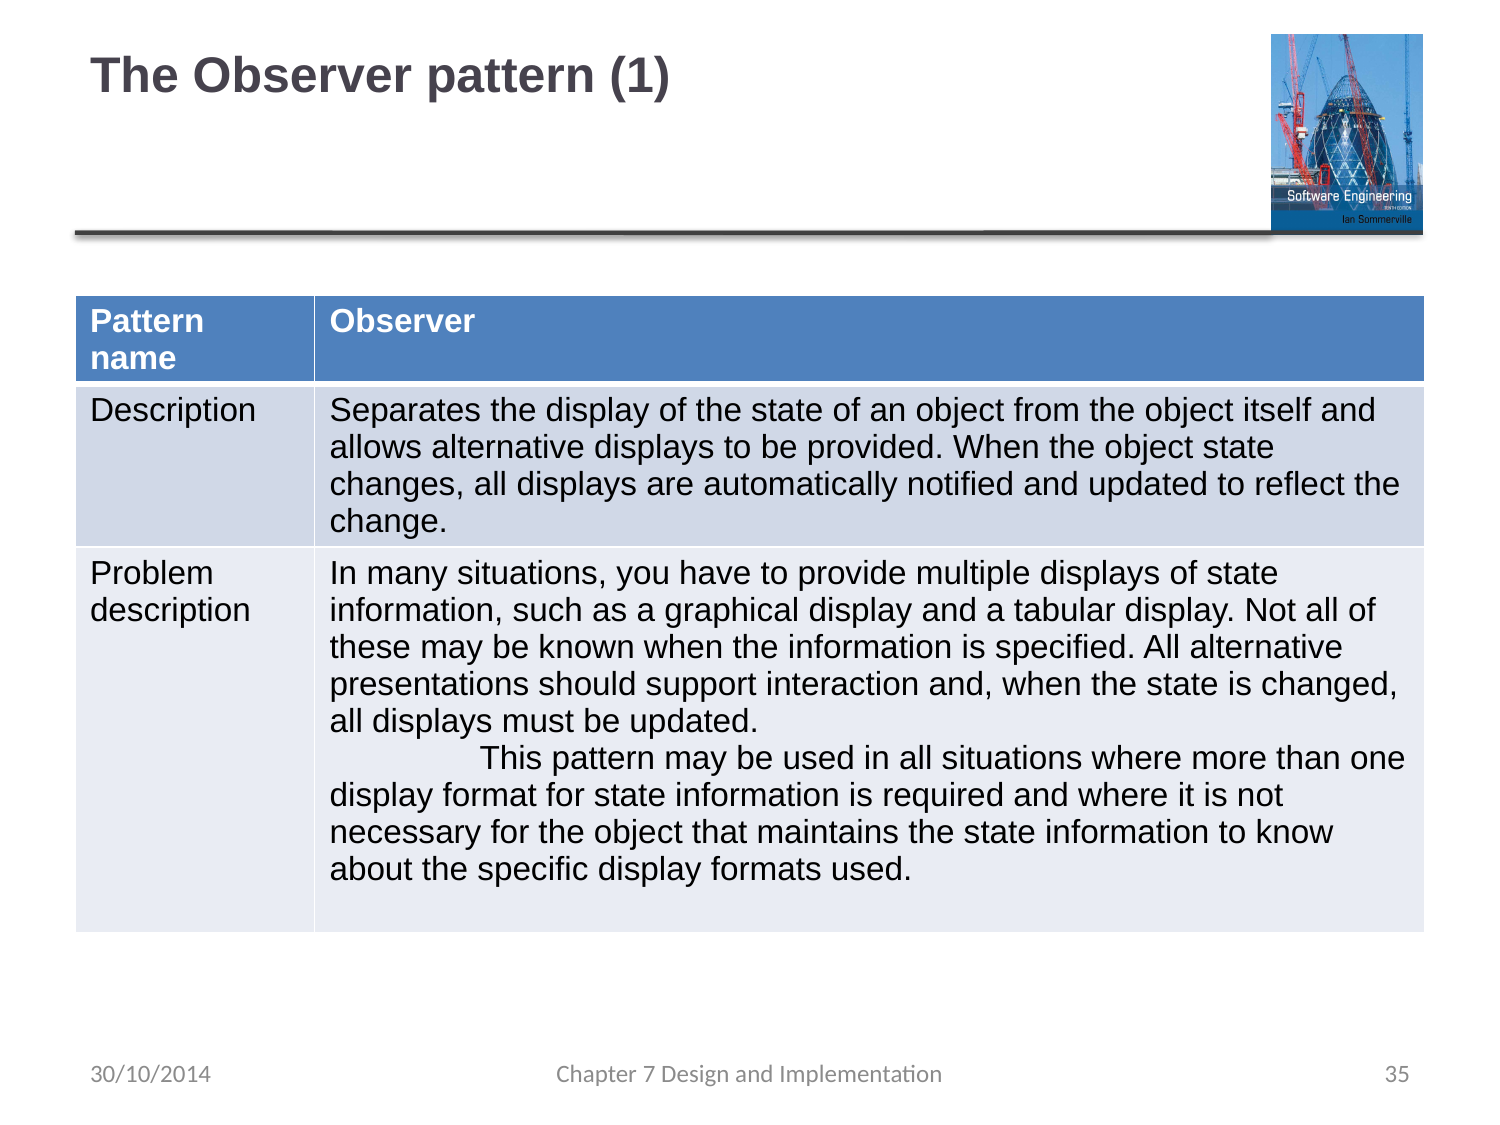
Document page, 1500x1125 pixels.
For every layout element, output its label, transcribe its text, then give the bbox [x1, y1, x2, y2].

table_header Observer [315, 296, 1424, 381]
footer Chapter 7 Design and Implementation [512, 1042, 988, 1103]
picture [1271, 167, 1423, 230]
table_cell In many situations, you have to provide multiple displays of state information, such as a graphical display and a tabular display. Not all of these may be known when the information is specified. All alternative presentations should support interaction and, when the state is changed, all displays must be updated. This pattern may be used in all situations where more than one display format for state information is required and where it is not necessary for the object that maintains the state information to know about the specific display formats used. [315, 548, 1424, 932]
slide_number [75, 1042, 425, 1103]
slide_number 35 [1074, 1042, 1425, 1103]
table_cell Description [76, 387, 314, 546]
table_header Pattern name [76, 296, 314, 381]
title The Observer pattern (1) [74, 0, 1426, 167]
table_cell Problem description [76, 548, 314, 932]
table_cell Separates the display of the state of an object from the object itself and allows alternative displays to be provided. When the object state changes, all displays are automatically notified and updated to reflect the change. [315, 387, 1424, 546]
